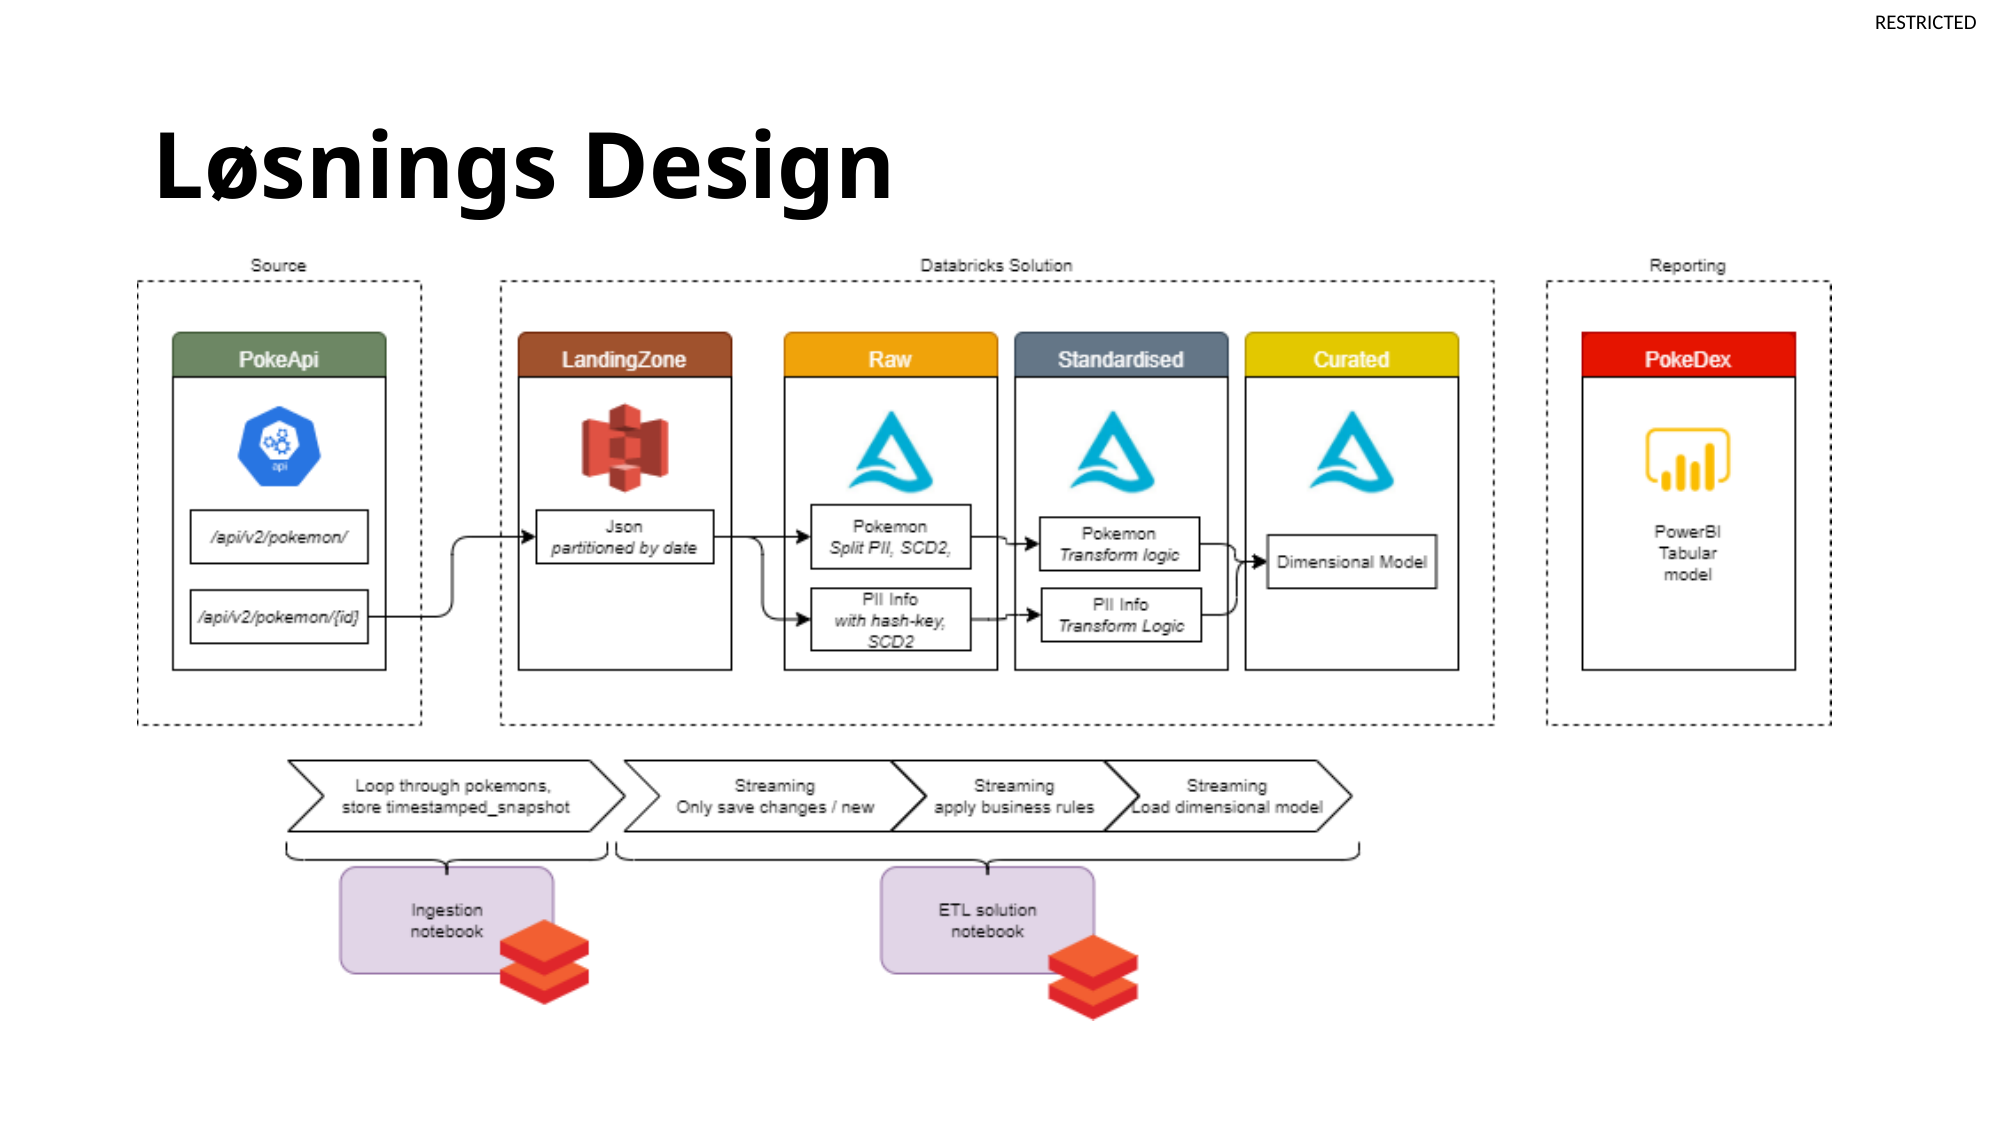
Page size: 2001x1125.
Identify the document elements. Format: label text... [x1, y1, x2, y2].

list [137, 254, 1832, 1021]
title Løsnings Design [137, 59, 1863, 278]
